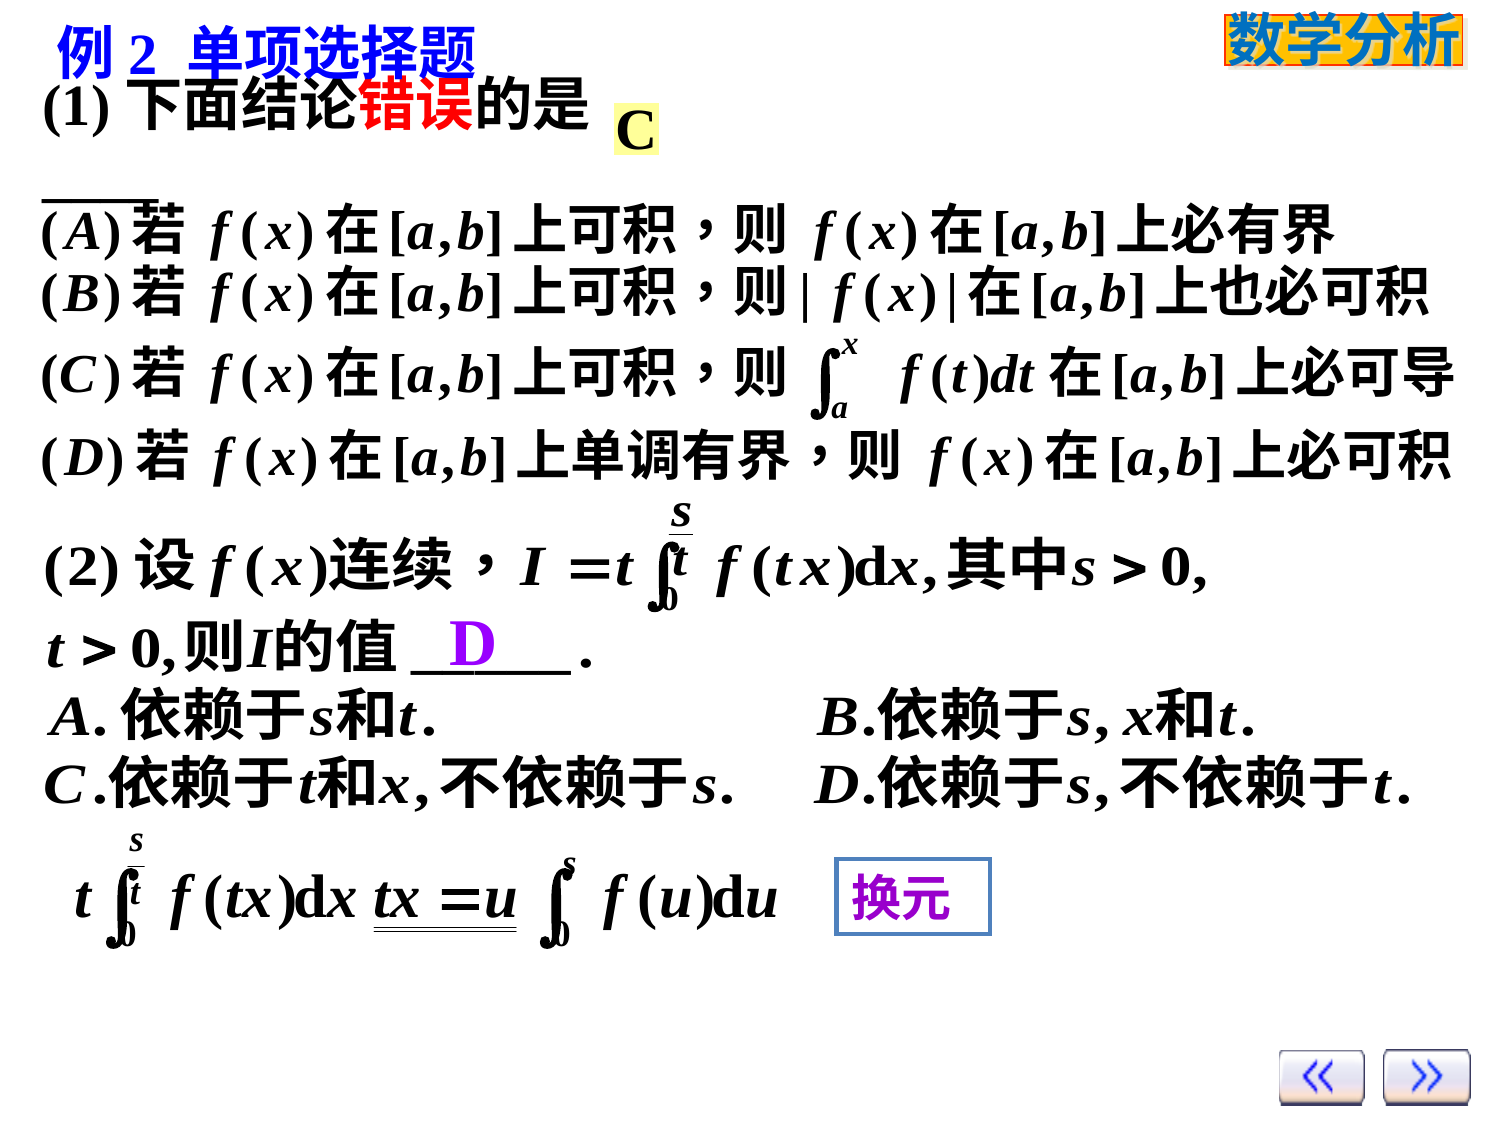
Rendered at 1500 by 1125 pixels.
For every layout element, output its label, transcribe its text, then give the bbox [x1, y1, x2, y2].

text_box (1)下面结论错误的是____ [27, 59, 713, 214]
text_box 例2 单项选择题 [41, 8, 528, 94]
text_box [71, 816, 861, 954]
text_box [42, 493, 1415, 822]
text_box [613, 103, 660, 156]
text_box 换元 [866, 859, 991, 934]
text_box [39, 199, 1459, 493]
picture [1383, 1049, 1471, 1106]
picture [1279, 1050, 1365, 1106]
